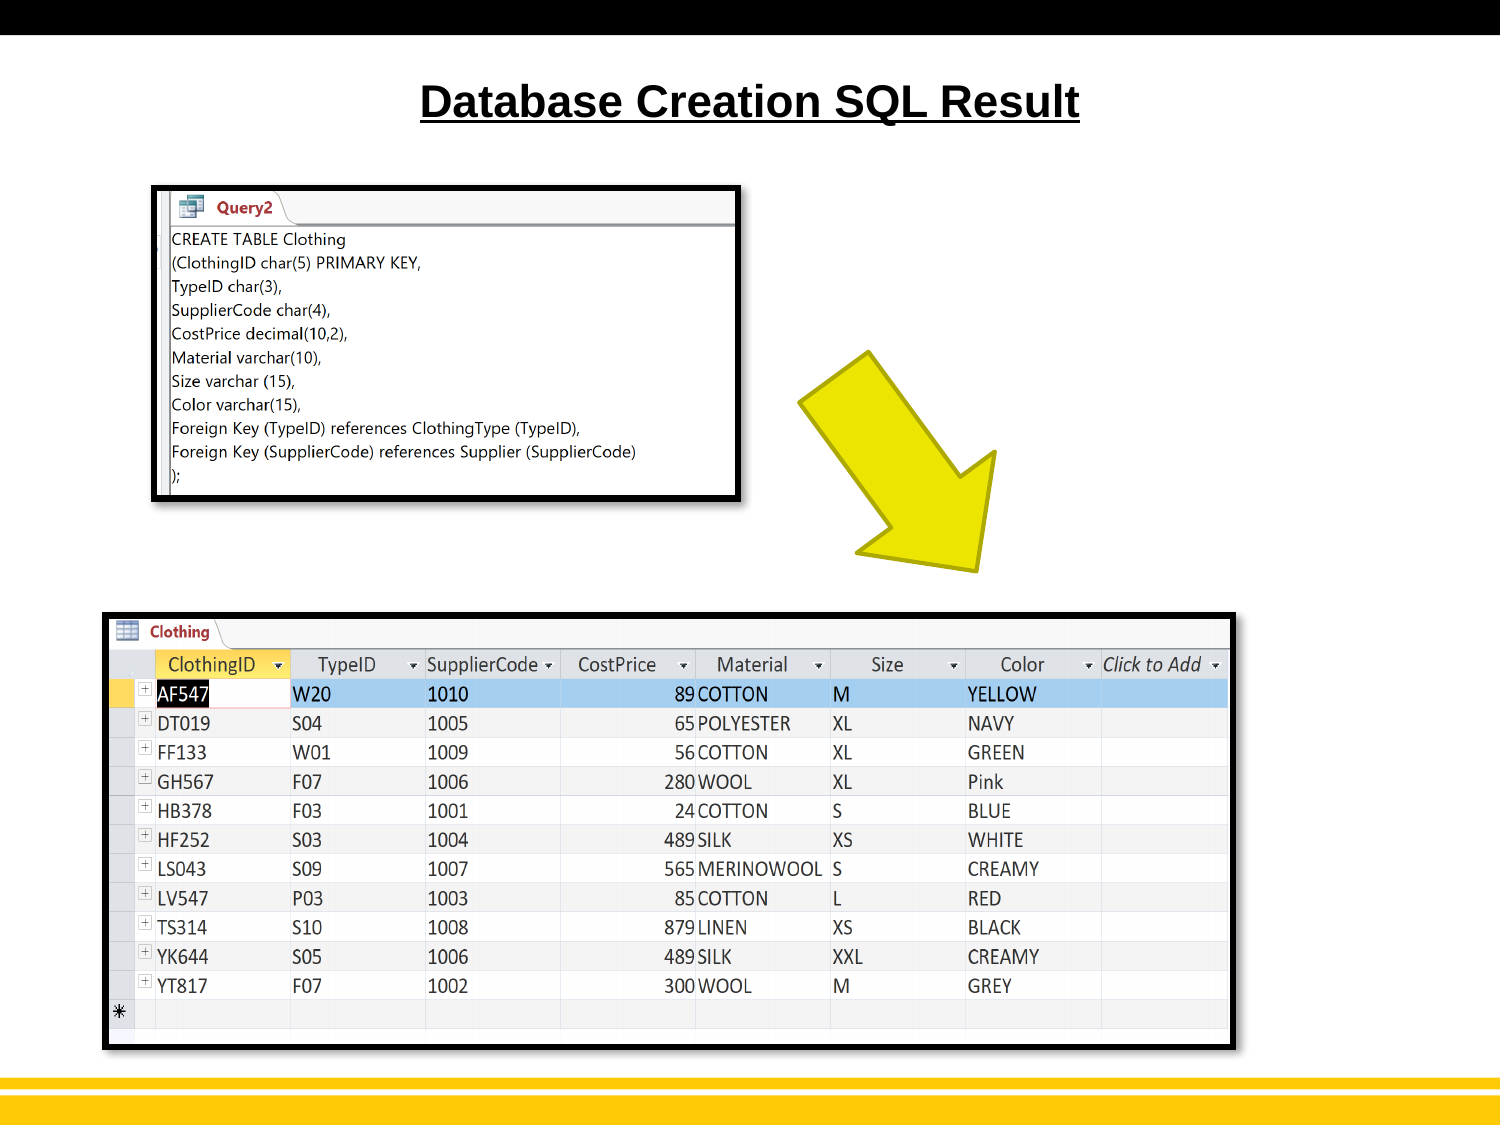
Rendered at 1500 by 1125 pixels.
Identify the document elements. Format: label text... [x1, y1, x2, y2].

picture [156, 190, 736, 496]
picture [108, 618, 1231, 1044]
text_box [41, 148, 1392, 554]
text_box [797, 349, 997, 574]
title Database Creation SQL Result [75, 46, 1425, 153]
